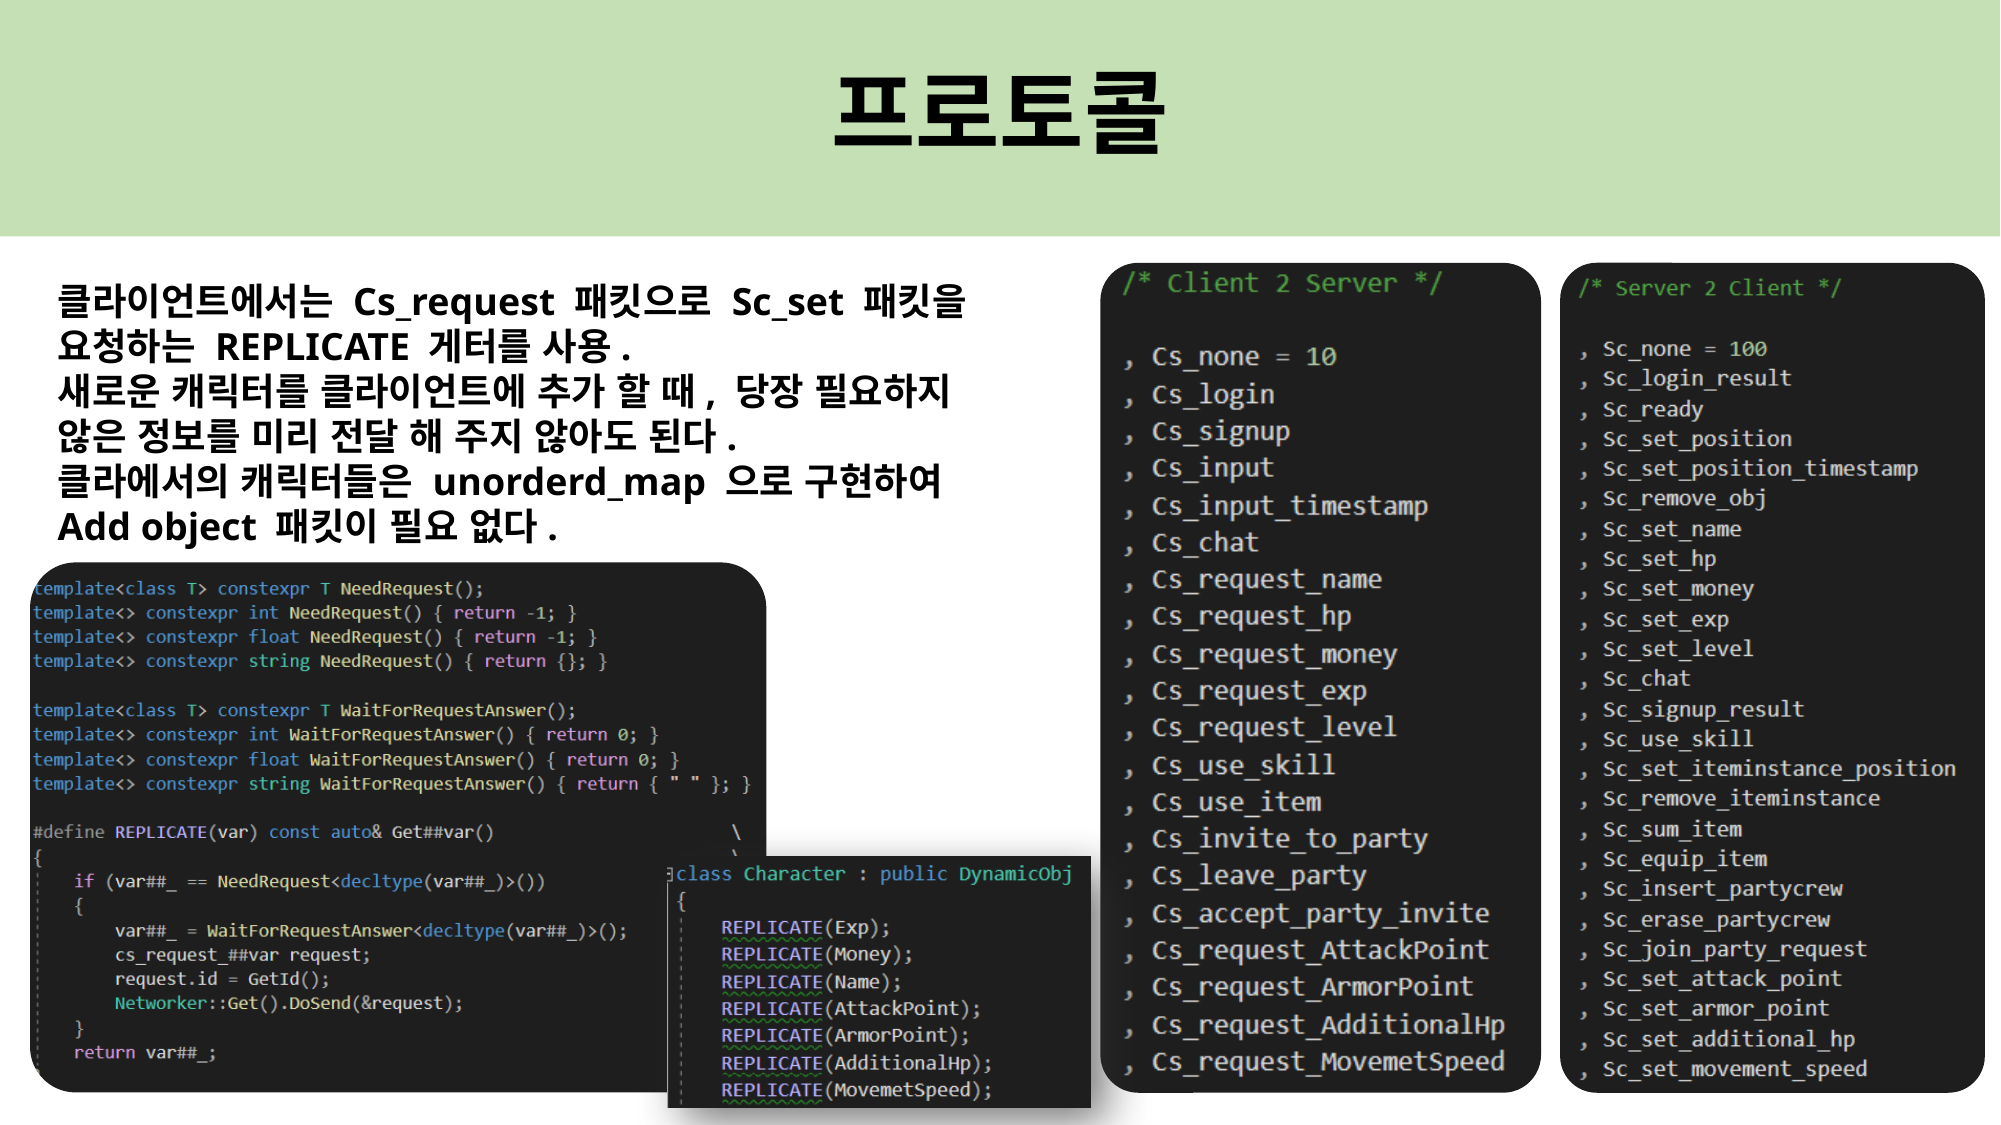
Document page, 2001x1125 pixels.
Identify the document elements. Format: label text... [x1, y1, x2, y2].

picture [30, 562, 1091, 1108]
picture [1100, 262, 1542, 1093]
text_box 프로토콜 [0, 0, 2000, 237]
picture [1560, 262, 1985, 1093]
text_box 클라이언트에서는 Cs_request 패킷으로 Sc_set 패킷을 요청하는 REPLICATE 게터를 사용. 새로운 캐릭터를 클라이언트에 추가 할 때, 당장 필요하지 않은 정보를 미리 전달 해 주지 않아도 된다. 클라에서의 캐릭터들은 unorderd_map 으로 구현하여 Add object 패킷이 필요 없다. [42, 262, 1043, 758]
